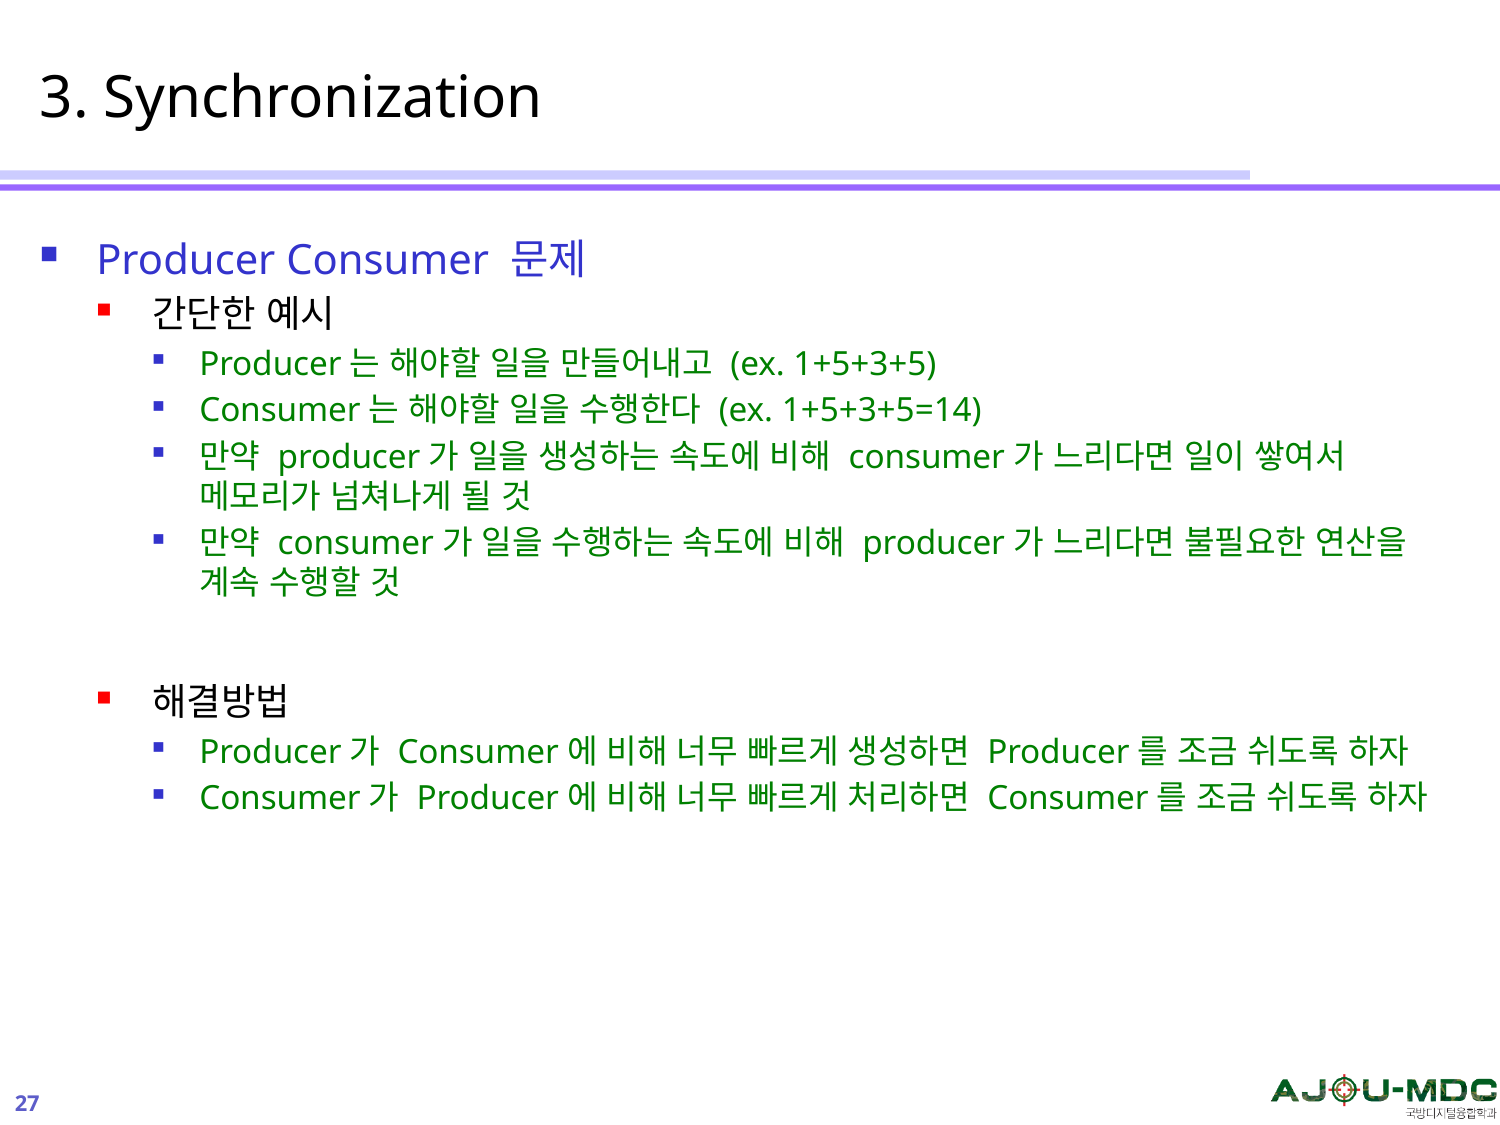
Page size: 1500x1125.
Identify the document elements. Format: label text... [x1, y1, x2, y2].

title 3. Synchronization [24, 26, 1475, 163]
picture [1268, 1072, 1500, 1122]
list Producer Consumer 문제 간단한 예시 Producer는 해야할 일을 만들어내고 (ex. 1+5+3+5) Consumer는 해야할 일을 수행한다 (ex. 1+5+3+5=14) 만약 producer가 일을 생성하는 속도에 비해 consumer가 느리다면 일이 쌓여서 메모리가 넘쳐나게 될 것 만약 consumer가 일을 수행하는 속도에 비해 producer가 느리다면 불필요한 연산을 계속 수행할 것 해결방법 Producer가 Consumer에 비해 너무 빠르게 생성하면 Producer를 조금 쉬도록 하자 Consumer가 Producer에 비해 너무 빠르게 처리하면 Consumer를 조금 쉬도록 하자 [24, 224, 1475, 1035]
slide_number 27 [0, 1082, 138, 1125]
